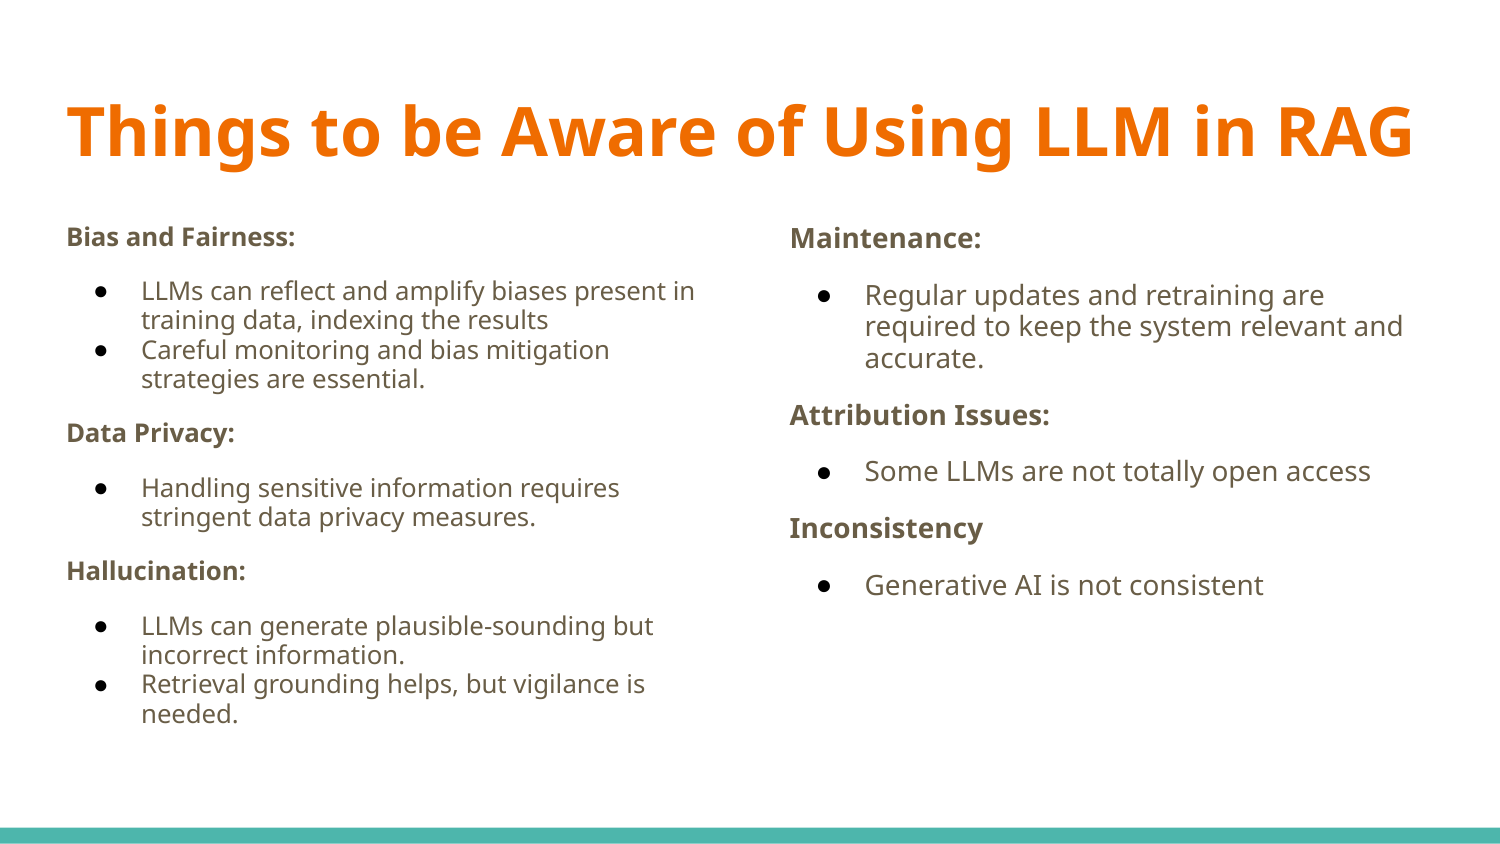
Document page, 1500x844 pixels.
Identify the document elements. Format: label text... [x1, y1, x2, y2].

list Bias and Fairness: LLMs can reflect and amplify biases present in training data, indexing the results Careful monitoring and bias mitigation strategies are essential. Data Privacy: Handling sensitive information requires stringent data privacy measures. Hallucination: LLMs can generate plausible-sounding but incorrect information. Retrieval grounding helps, but vigilance is needed. [51, 207, 722, 796]
text_box Maintenance: Regular updates and retraining are required to keep the system relevant and accurate. Attribution Issues: Some LLMs are not totally open access Inconsistency Generative AI is not consistent [774, 207, 1454, 617]
title Things to be Aware of Using LLM in RAG [51, 72, 1449, 189]
